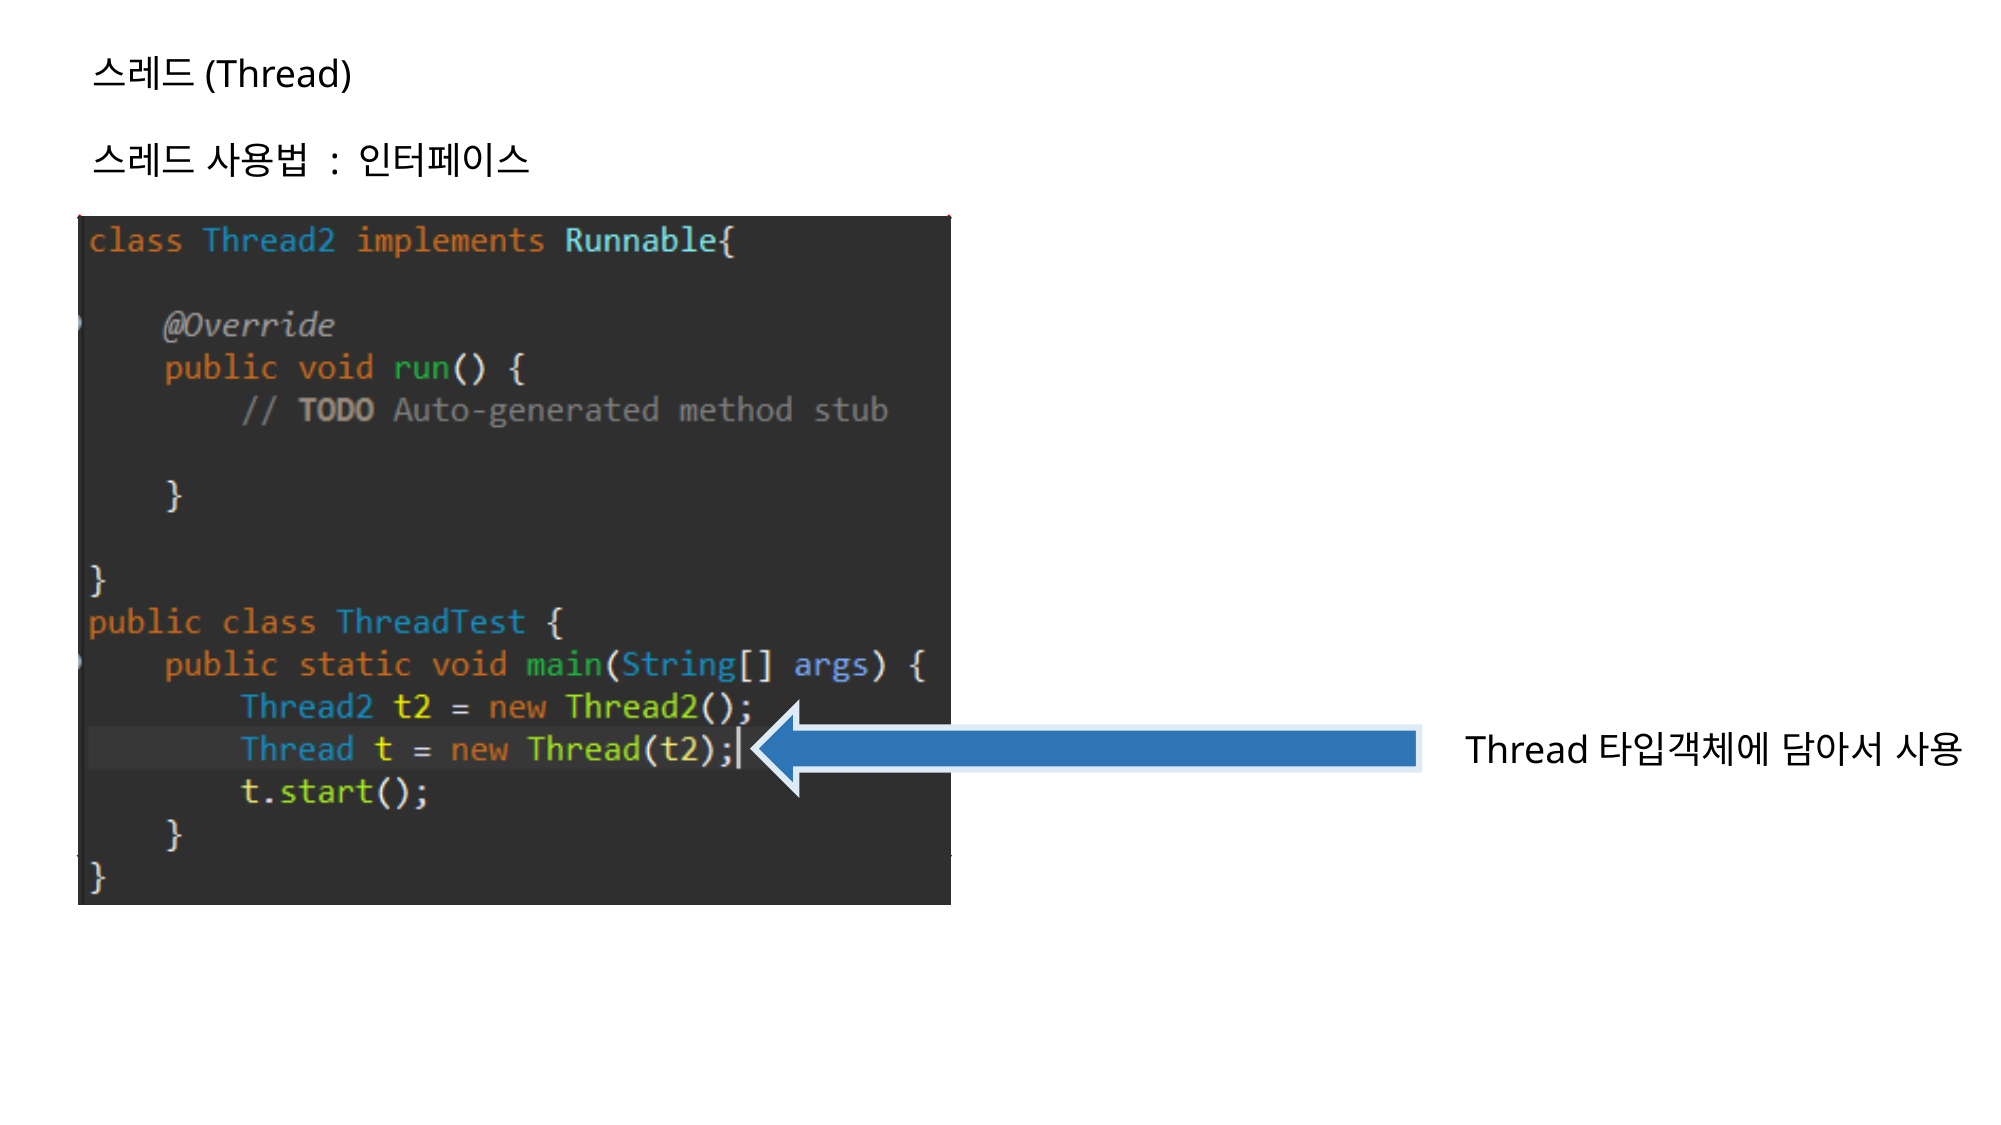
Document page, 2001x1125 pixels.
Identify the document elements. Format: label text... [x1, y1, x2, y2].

picture [77, 216, 951, 905]
text_box [951, 726, 1421, 771]
text_box 스레드(Thread) [78, 42, 480, 103]
text_box Thread타입객체에 담아서 사용 [1450, 718, 1980, 778]
text_box 스레드 사용법 : 인터페이스 [78, 129, 593, 190]
